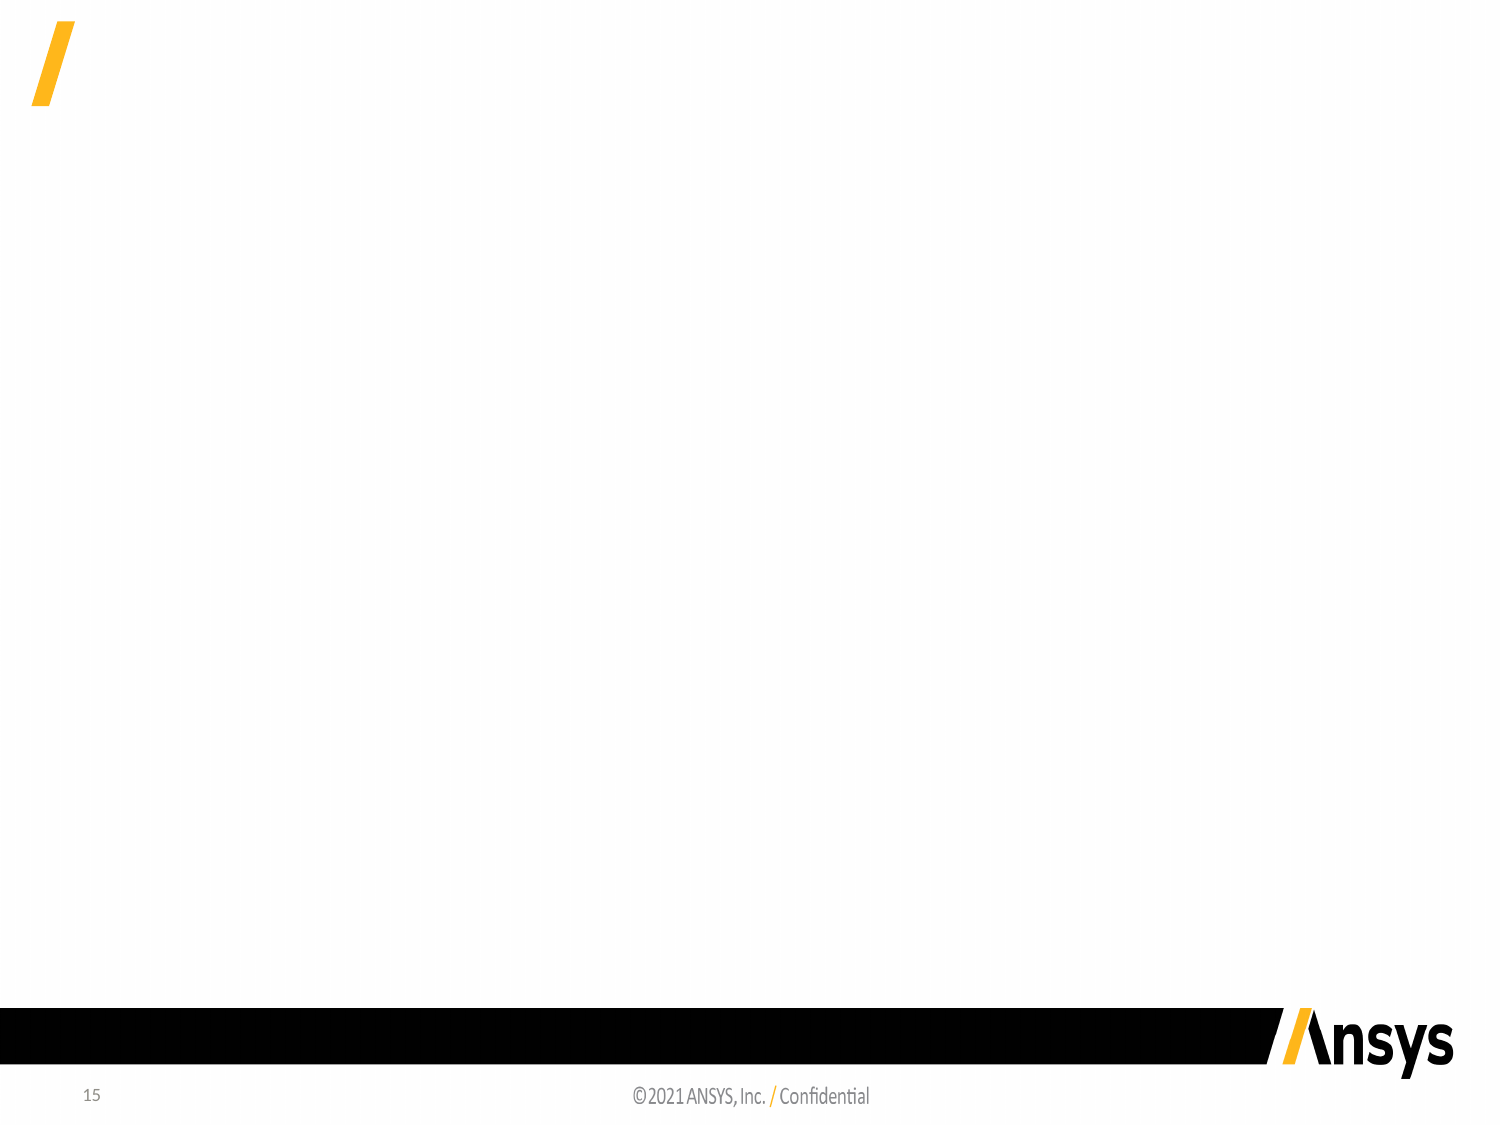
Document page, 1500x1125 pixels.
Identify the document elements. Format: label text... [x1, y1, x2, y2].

slide_number 15 [67, 1073, 405, 1114]
picture [0, 0, 1500, 1125]
